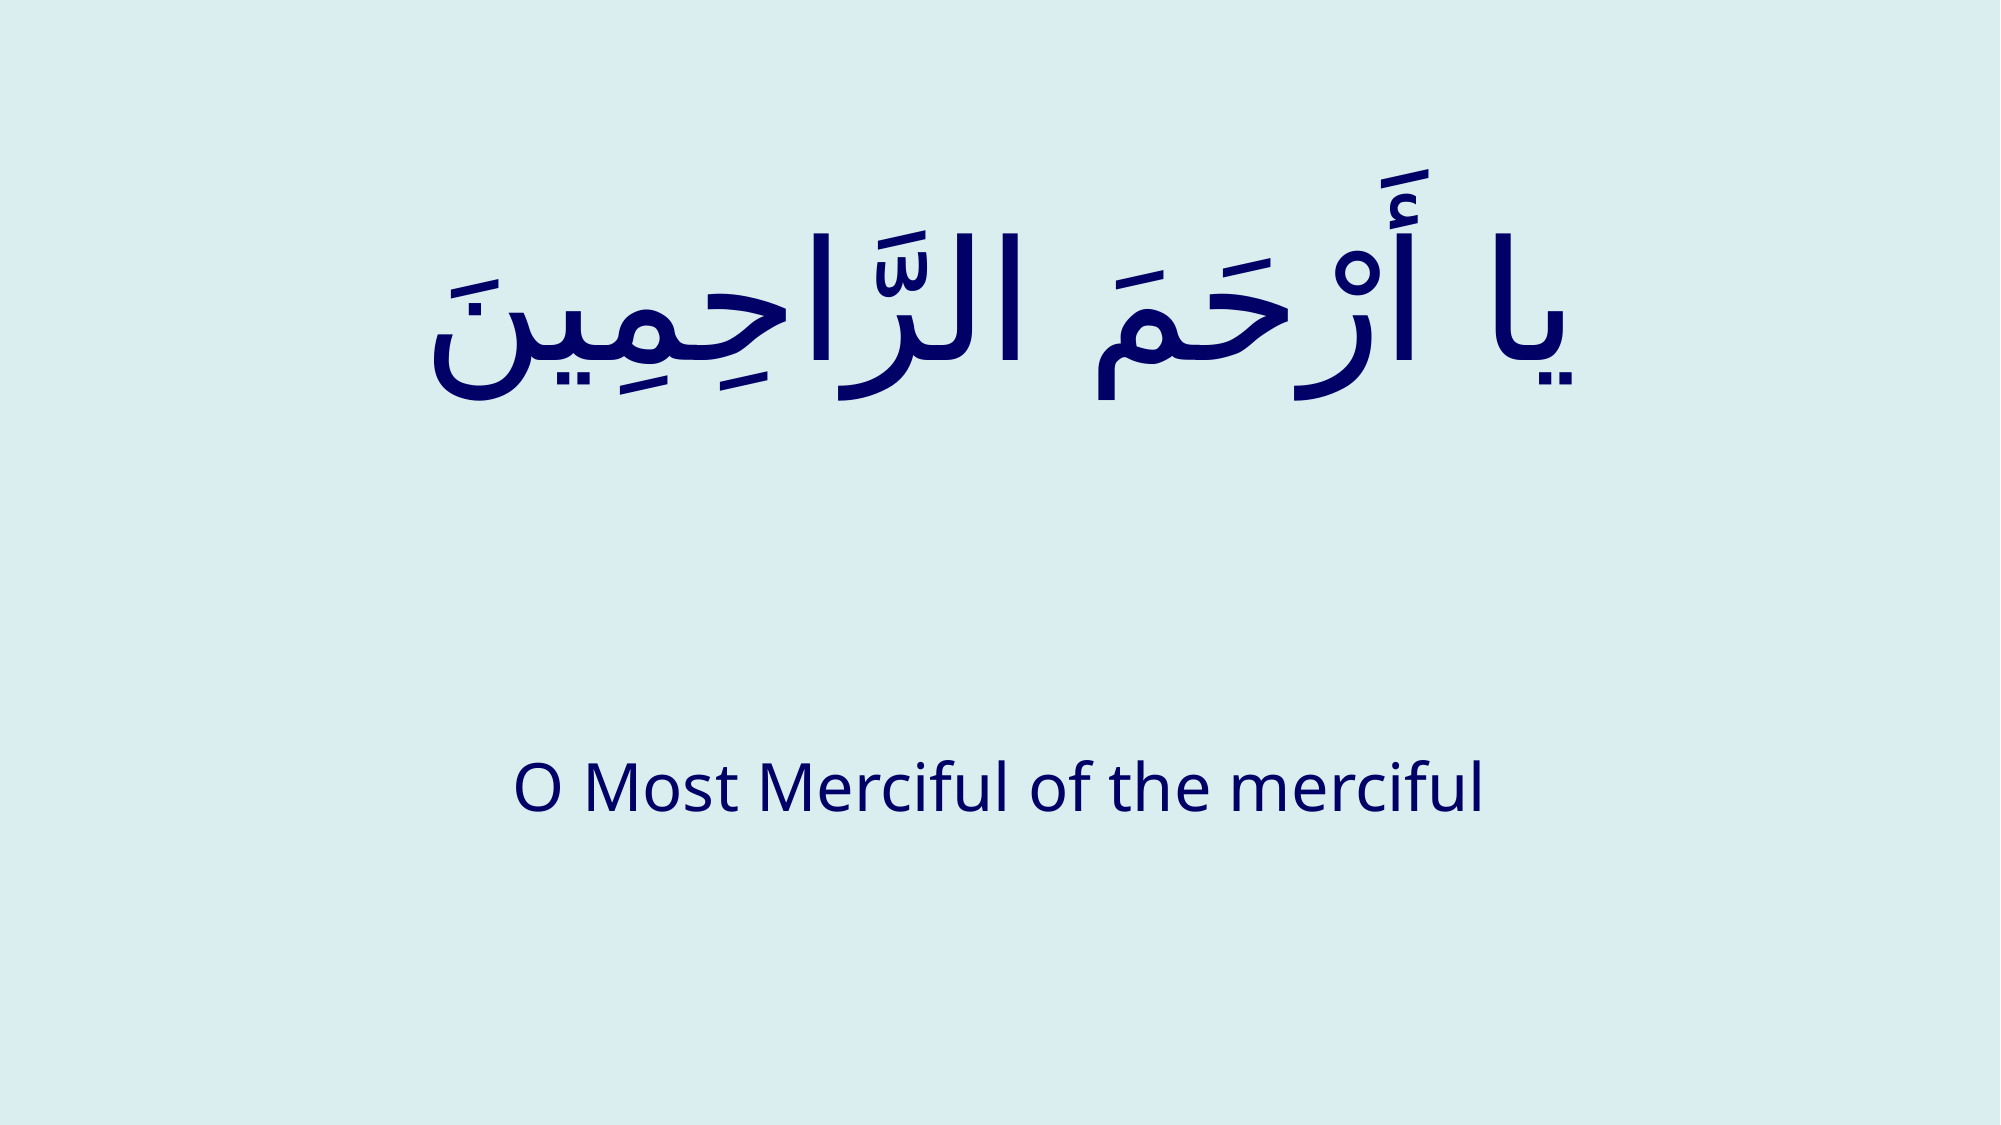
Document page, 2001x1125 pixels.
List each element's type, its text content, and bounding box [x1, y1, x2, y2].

title يا أَرْحَمَ الرَّاحِمِينَ [0, 200, 2000, 388]
list O Most Merciful of the merciful [356, 737, 1644, 1050]
